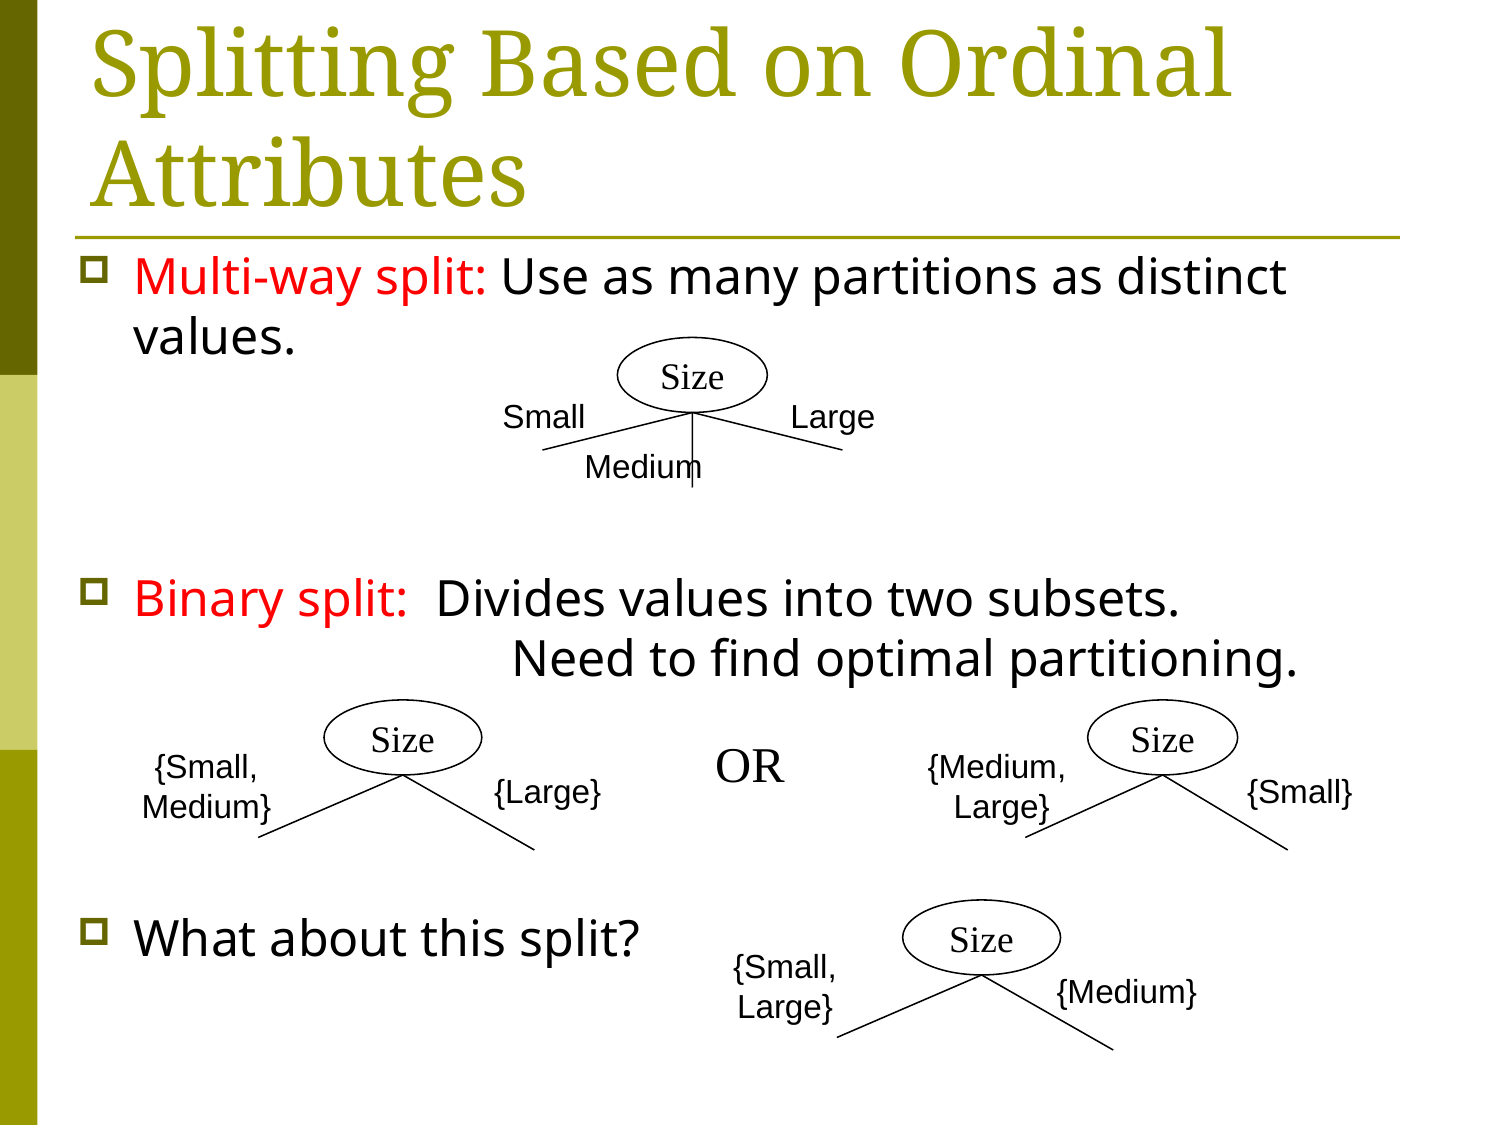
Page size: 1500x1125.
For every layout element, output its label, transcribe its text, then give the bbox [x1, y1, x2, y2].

title Splitting Based on Ordinal Attributes [74, 45, 1426, 233]
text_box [124, 699, 617, 851]
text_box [703, 899, 1213, 1051]
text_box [912, 699, 1368, 851]
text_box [487, 337, 891, 493]
text_box OR [700, 725, 800, 800]
list Multi-way split: Use as many partitions as distinct values. Binary split: Divides values into two subsets. Need to find optimal partitioning. What about this split? [62, 237, 1438, 1101]
